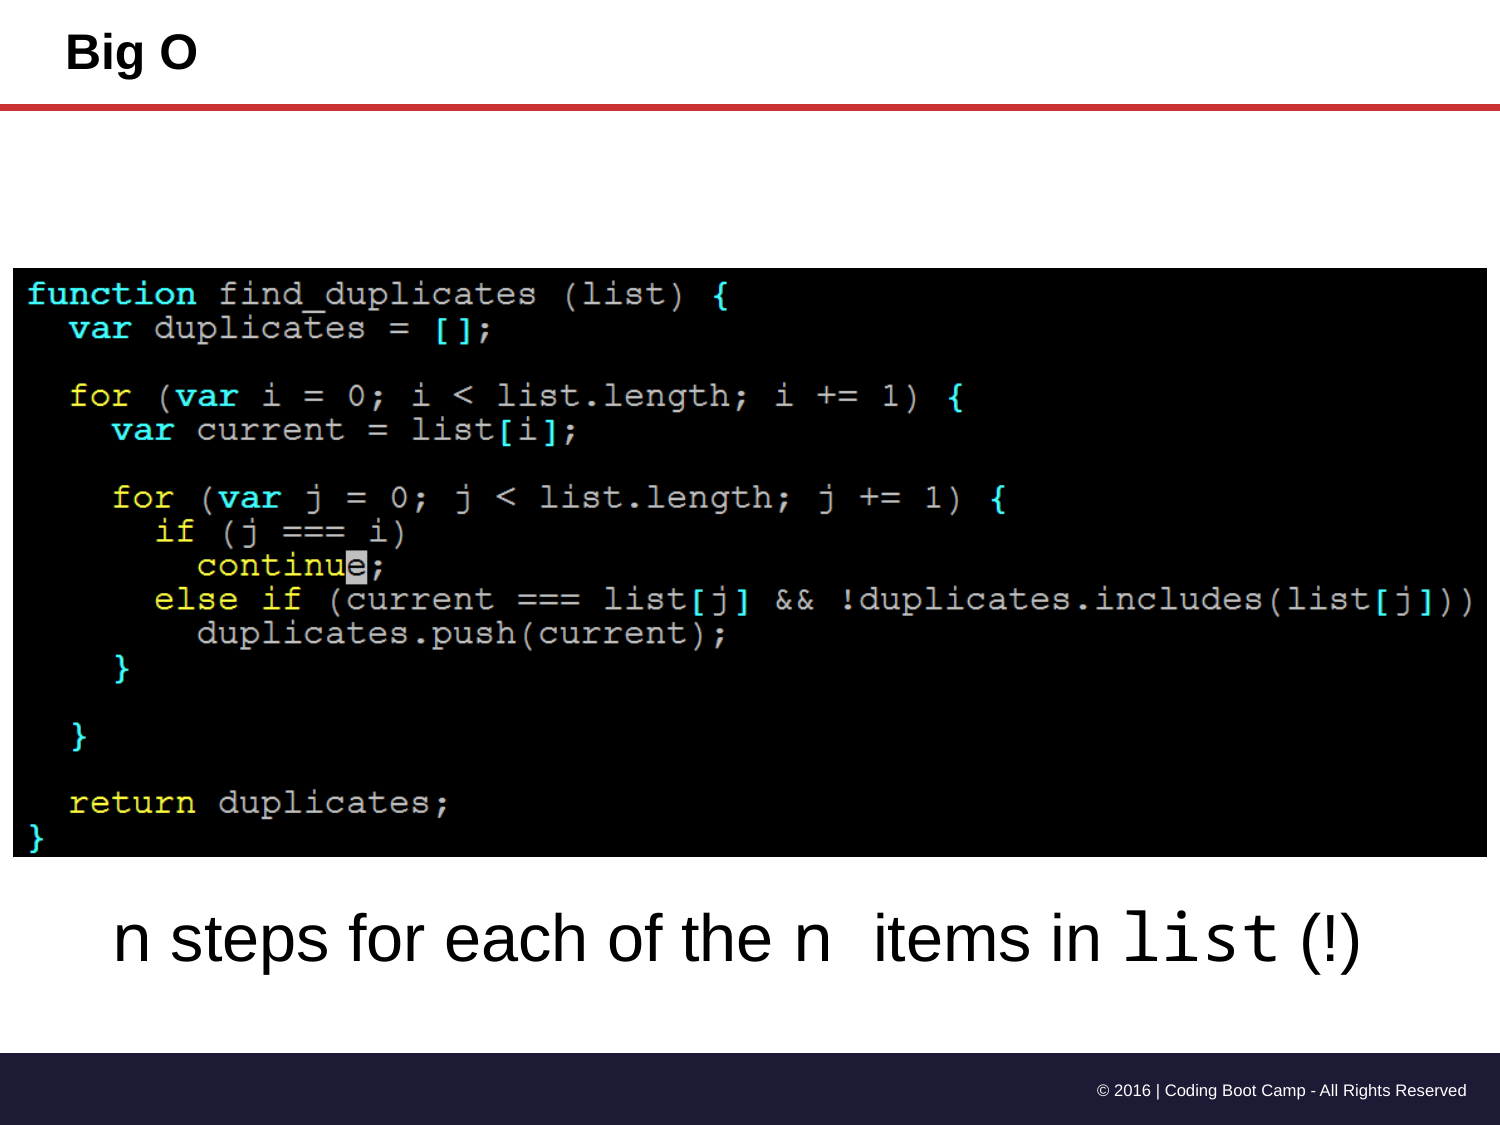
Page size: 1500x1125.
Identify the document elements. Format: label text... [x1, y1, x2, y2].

text_box n steps for each of the n items in list (!) [24, 887, 1450, 983]
title Big O [50, 0, 1425, 108]
picture [13, 268, 1487, 857]
